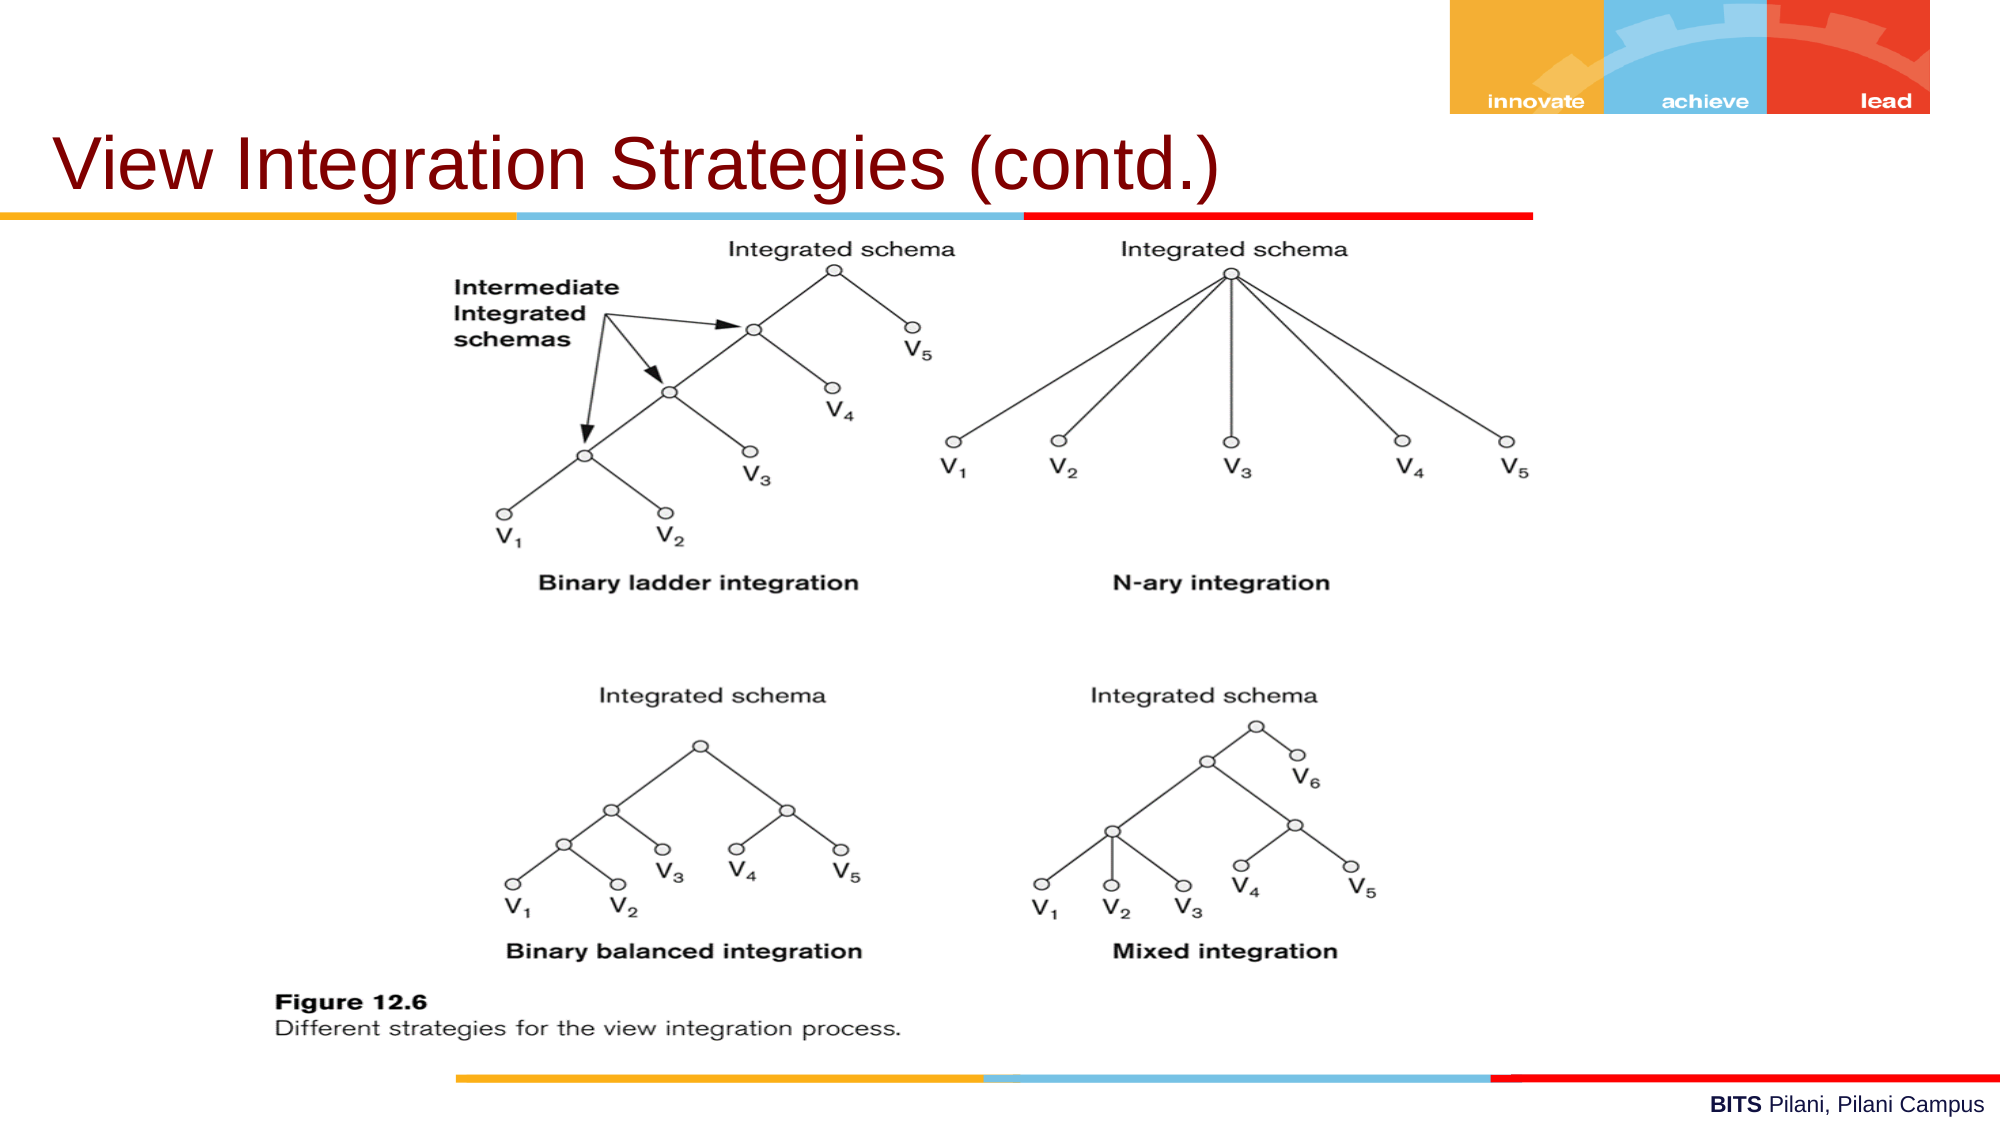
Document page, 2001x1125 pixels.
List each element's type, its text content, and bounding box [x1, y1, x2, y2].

text_box View Integration Strategies (contd.) [37, 49, 1317, 213]
picture [274, 239, 1531, 1042]
picture [1449, 0, 1930, 114]
